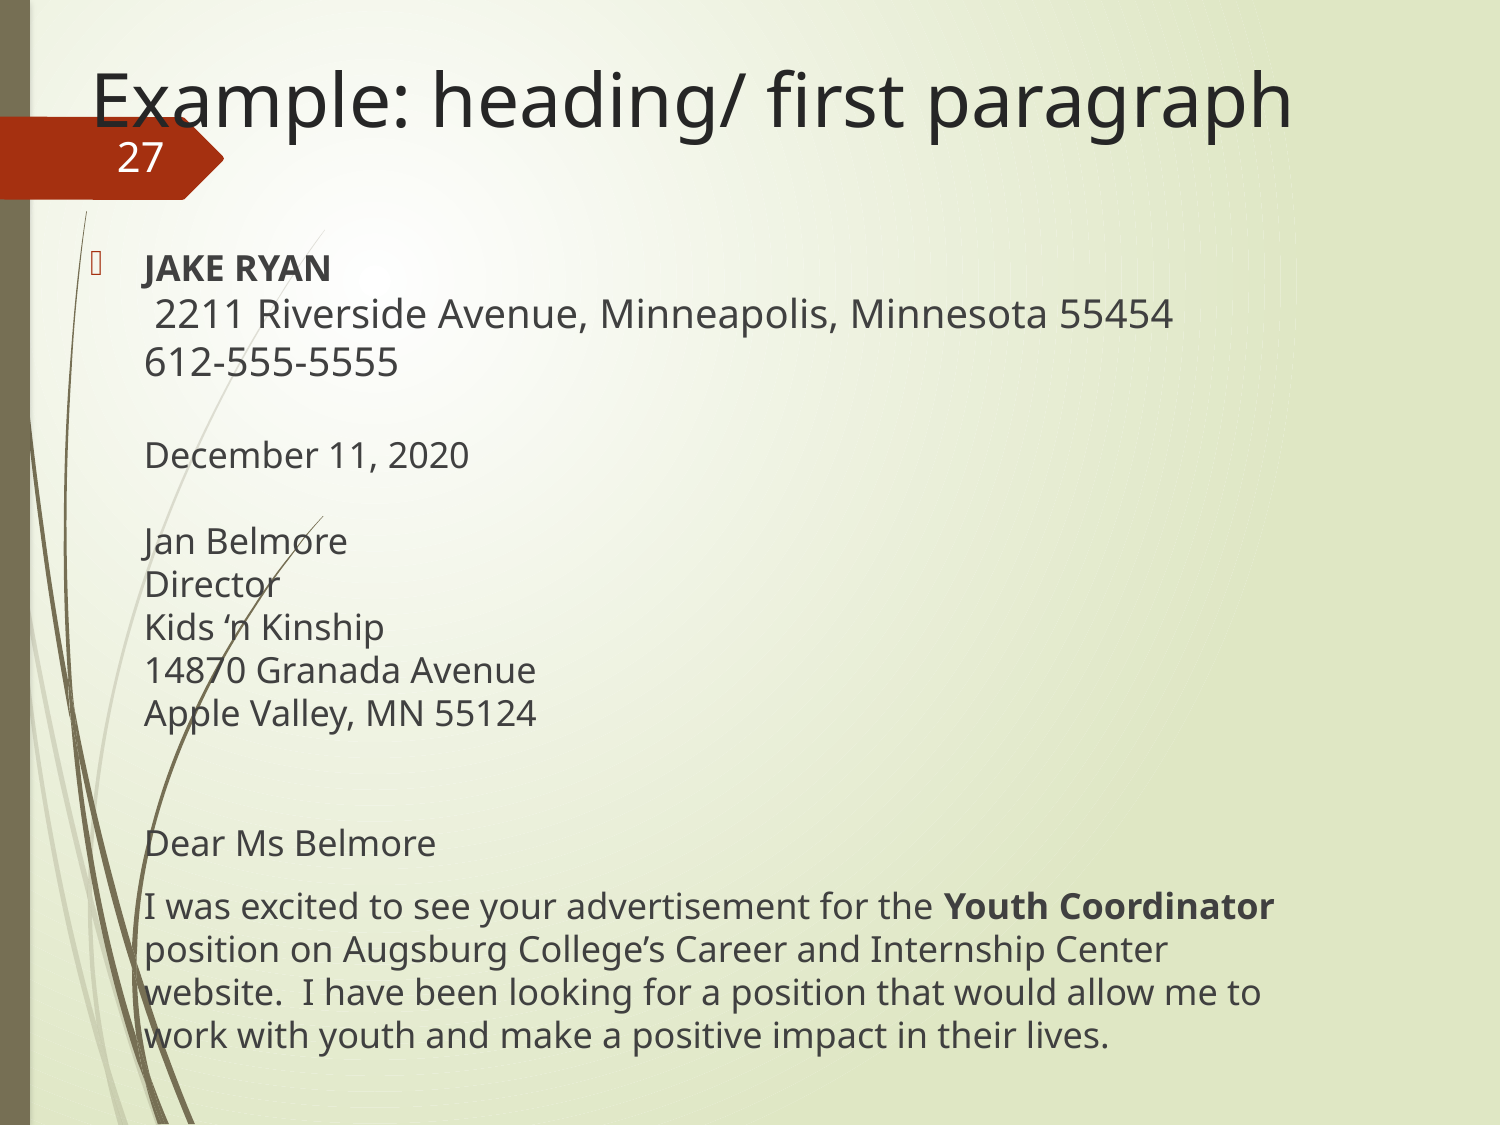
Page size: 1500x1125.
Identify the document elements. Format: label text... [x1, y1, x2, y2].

slide_number 27 [83, 129, 180, 190]
list Jake Ryan 2211 Riverside Avenue, Minneapolis, Minnesota 55454 612-555-5555 December 11, 2020 Jan Belmore Director Kids ‘n Kinship 14870 Granada Avenue Apple Valley, MN 55124 Dear Ms Belmore I was excited to see your advertisement for the Youth Coordinator position on Augsburg College’s Career and Internship Center website. I have been looking for a position that would allow me to work with youth and make a positive impact in their lives. [75, 237, 1300, 1075]
title Example: heading/ first paragraph [75, 45, 1313, 213]
